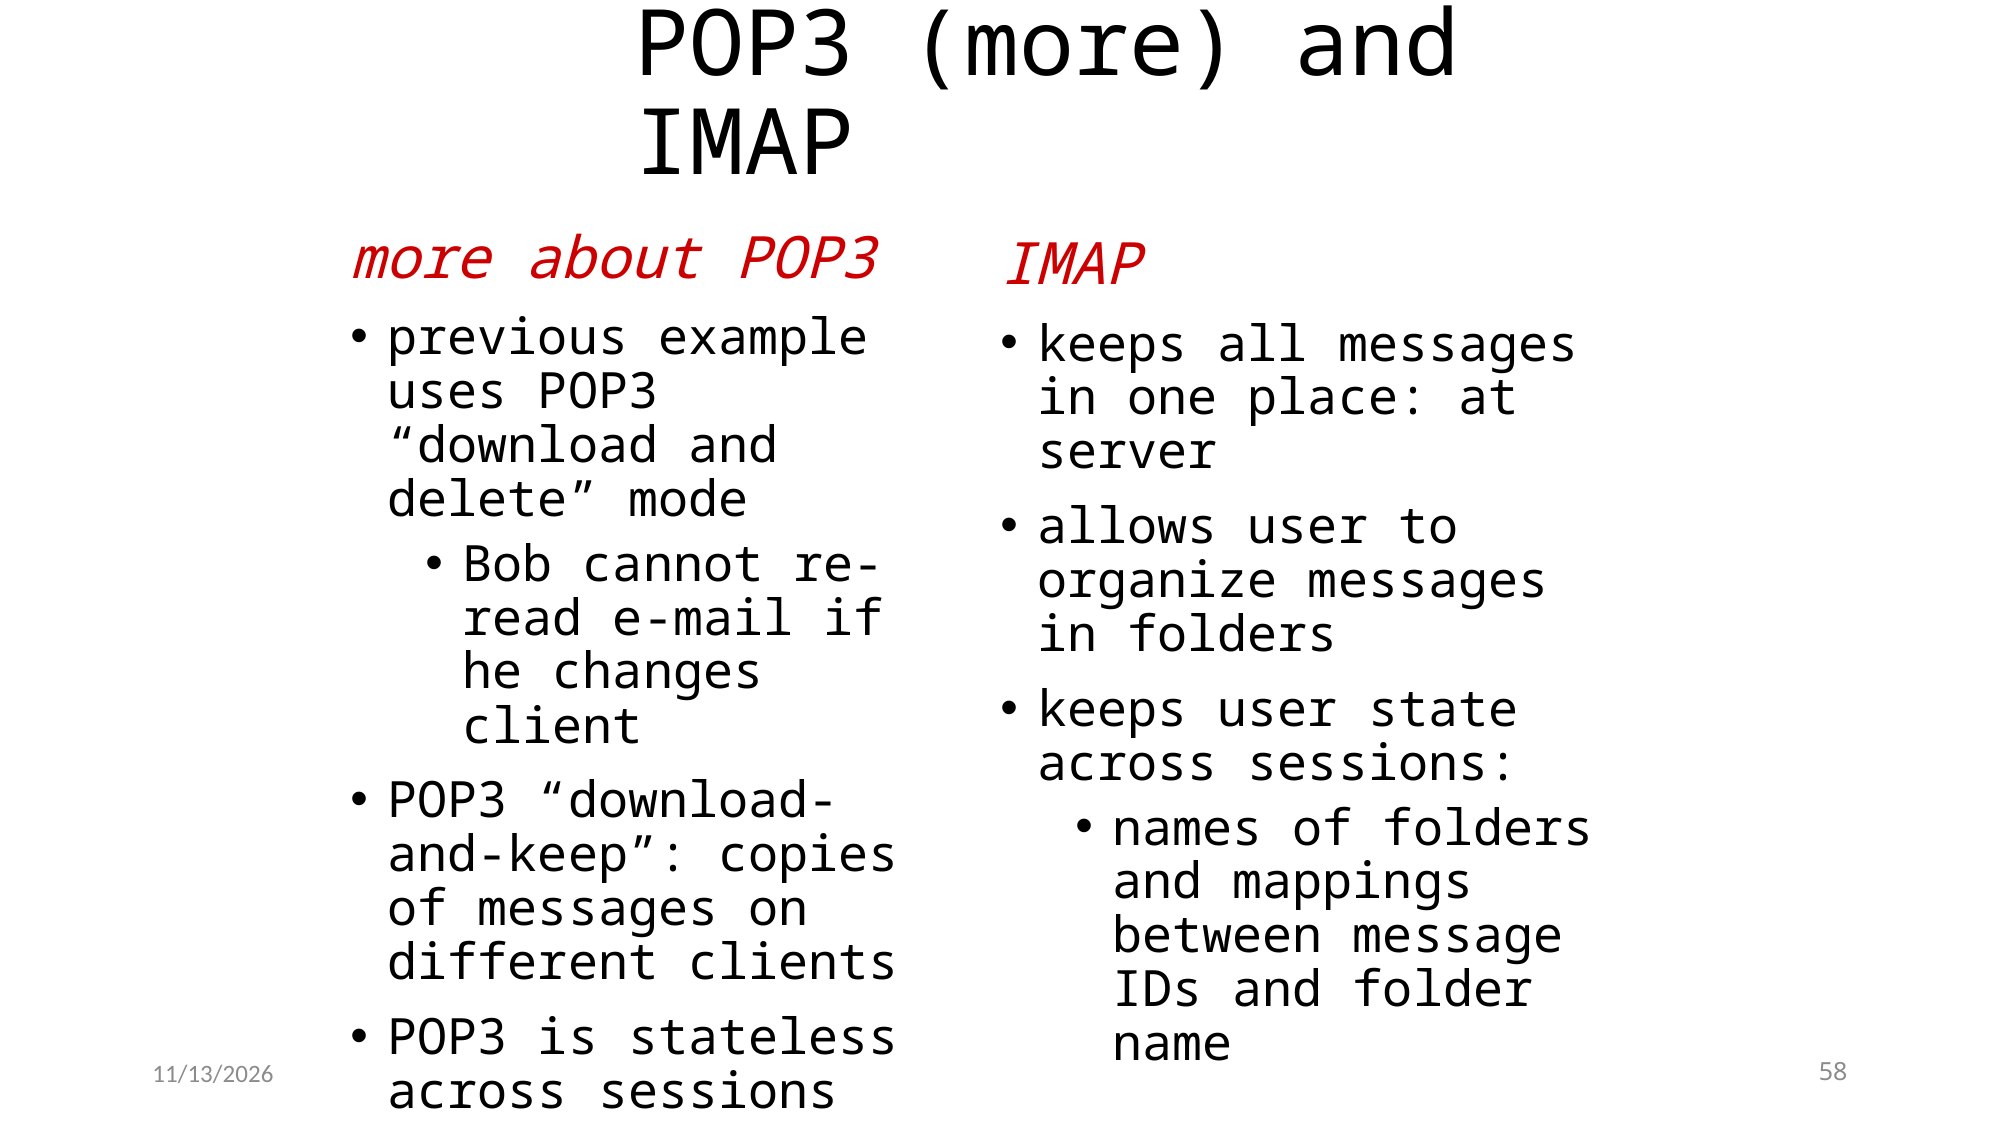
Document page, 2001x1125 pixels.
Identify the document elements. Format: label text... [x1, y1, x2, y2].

title POP3 (more) and IMAP [619, 29, 1611, 161]
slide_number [137, 1042, 588, 1103]
slide_number 58 [1412, 1042, 1863, 1103]
list more about POP3 previous example uses POP3 “download and delete” mode Bob cannot re-read e-mail if he changes client POP3 “download-and-keep”: copies of messages on different clients POP3 is stateless across sessions [335, 220, 961, 983]
list IMAP keeps all messages in one place: at server allows user to organize messages in folders keeps user state across sessions: names of folders and mappings between message IDs and folder name [985, 226, 1611, 989]
